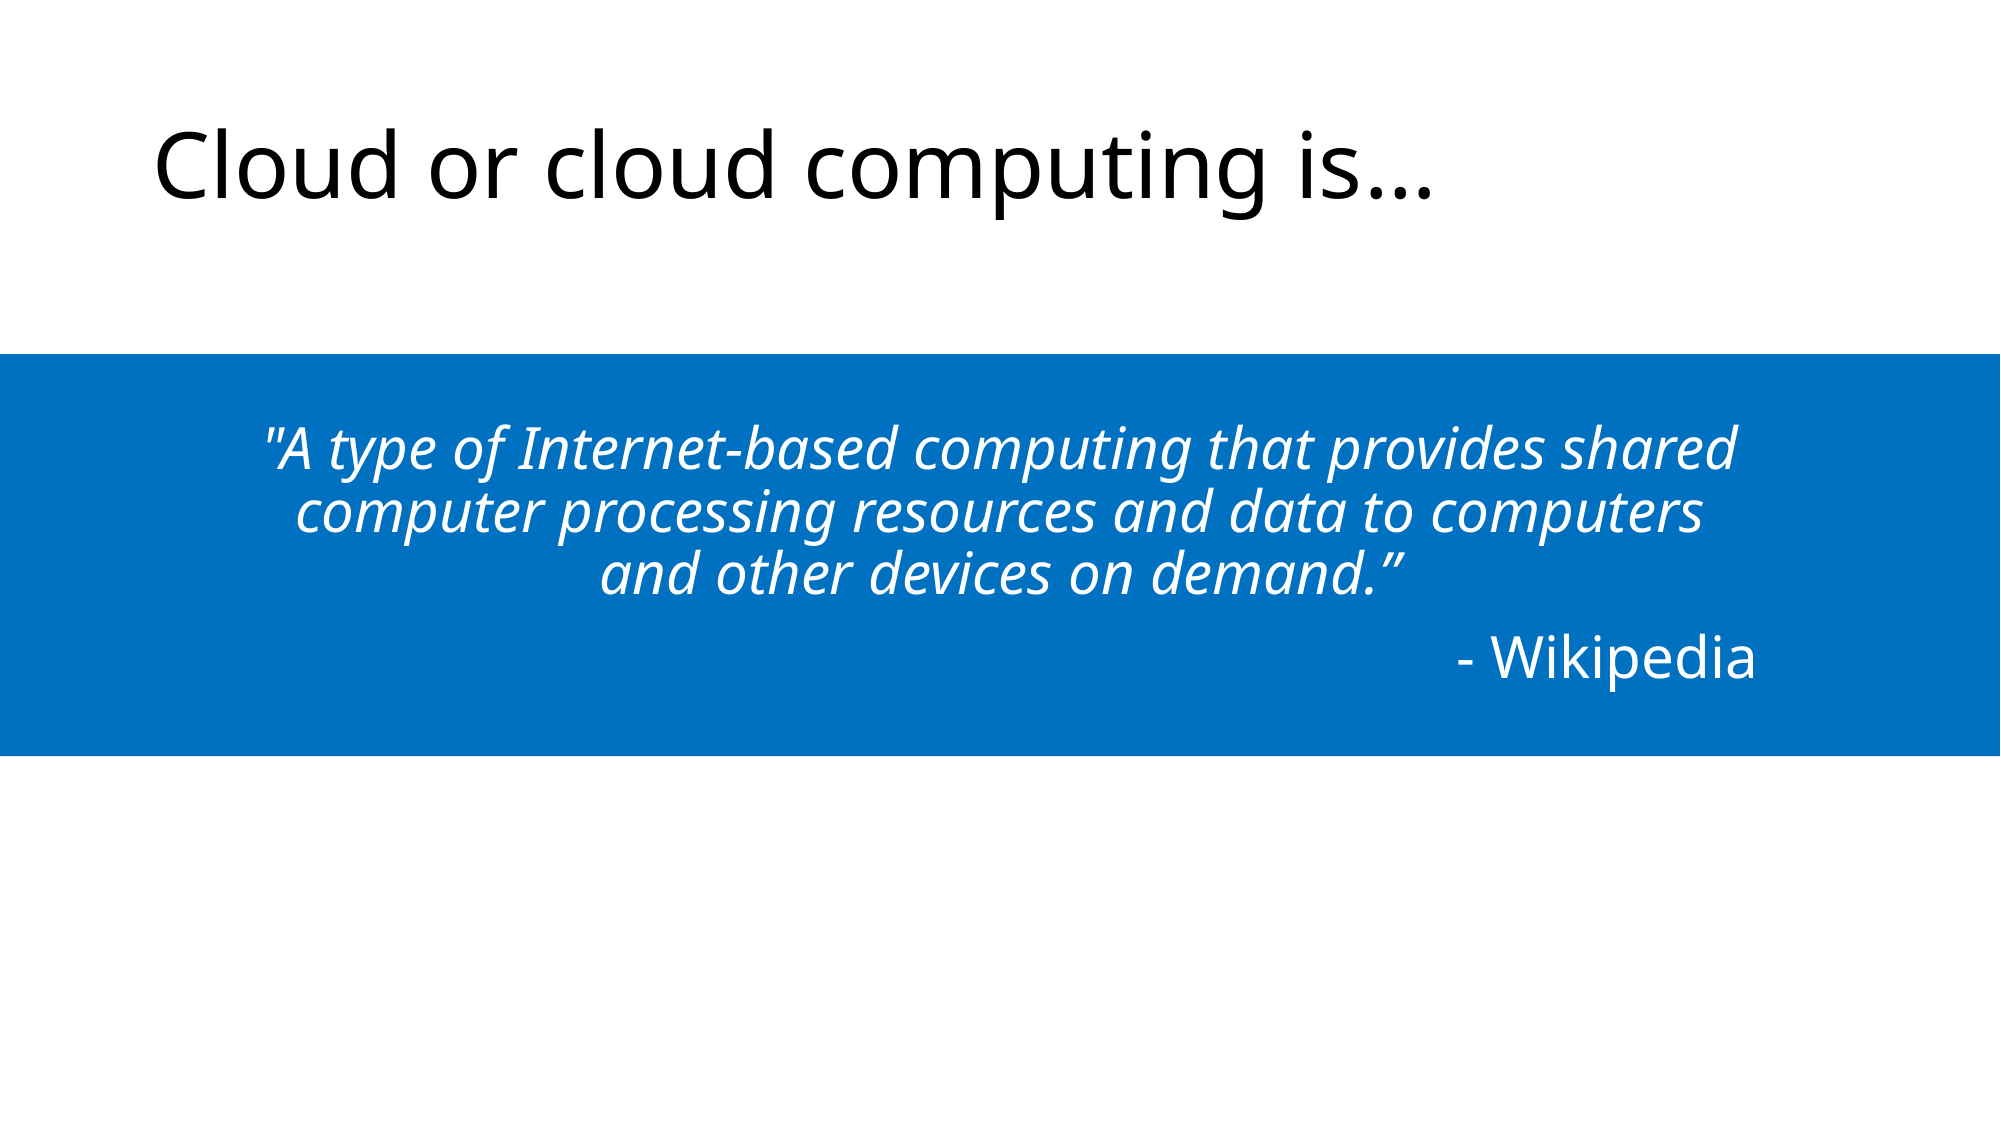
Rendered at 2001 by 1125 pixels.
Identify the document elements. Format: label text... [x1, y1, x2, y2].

title Cloud or cloud computing is… [137, 59, 1863, 278]
list "A type of Internet-based computing that provides shared computer processing resources and data to computers and other devices on demand.” - Wikipedia [227, 354, 1773, 757]
